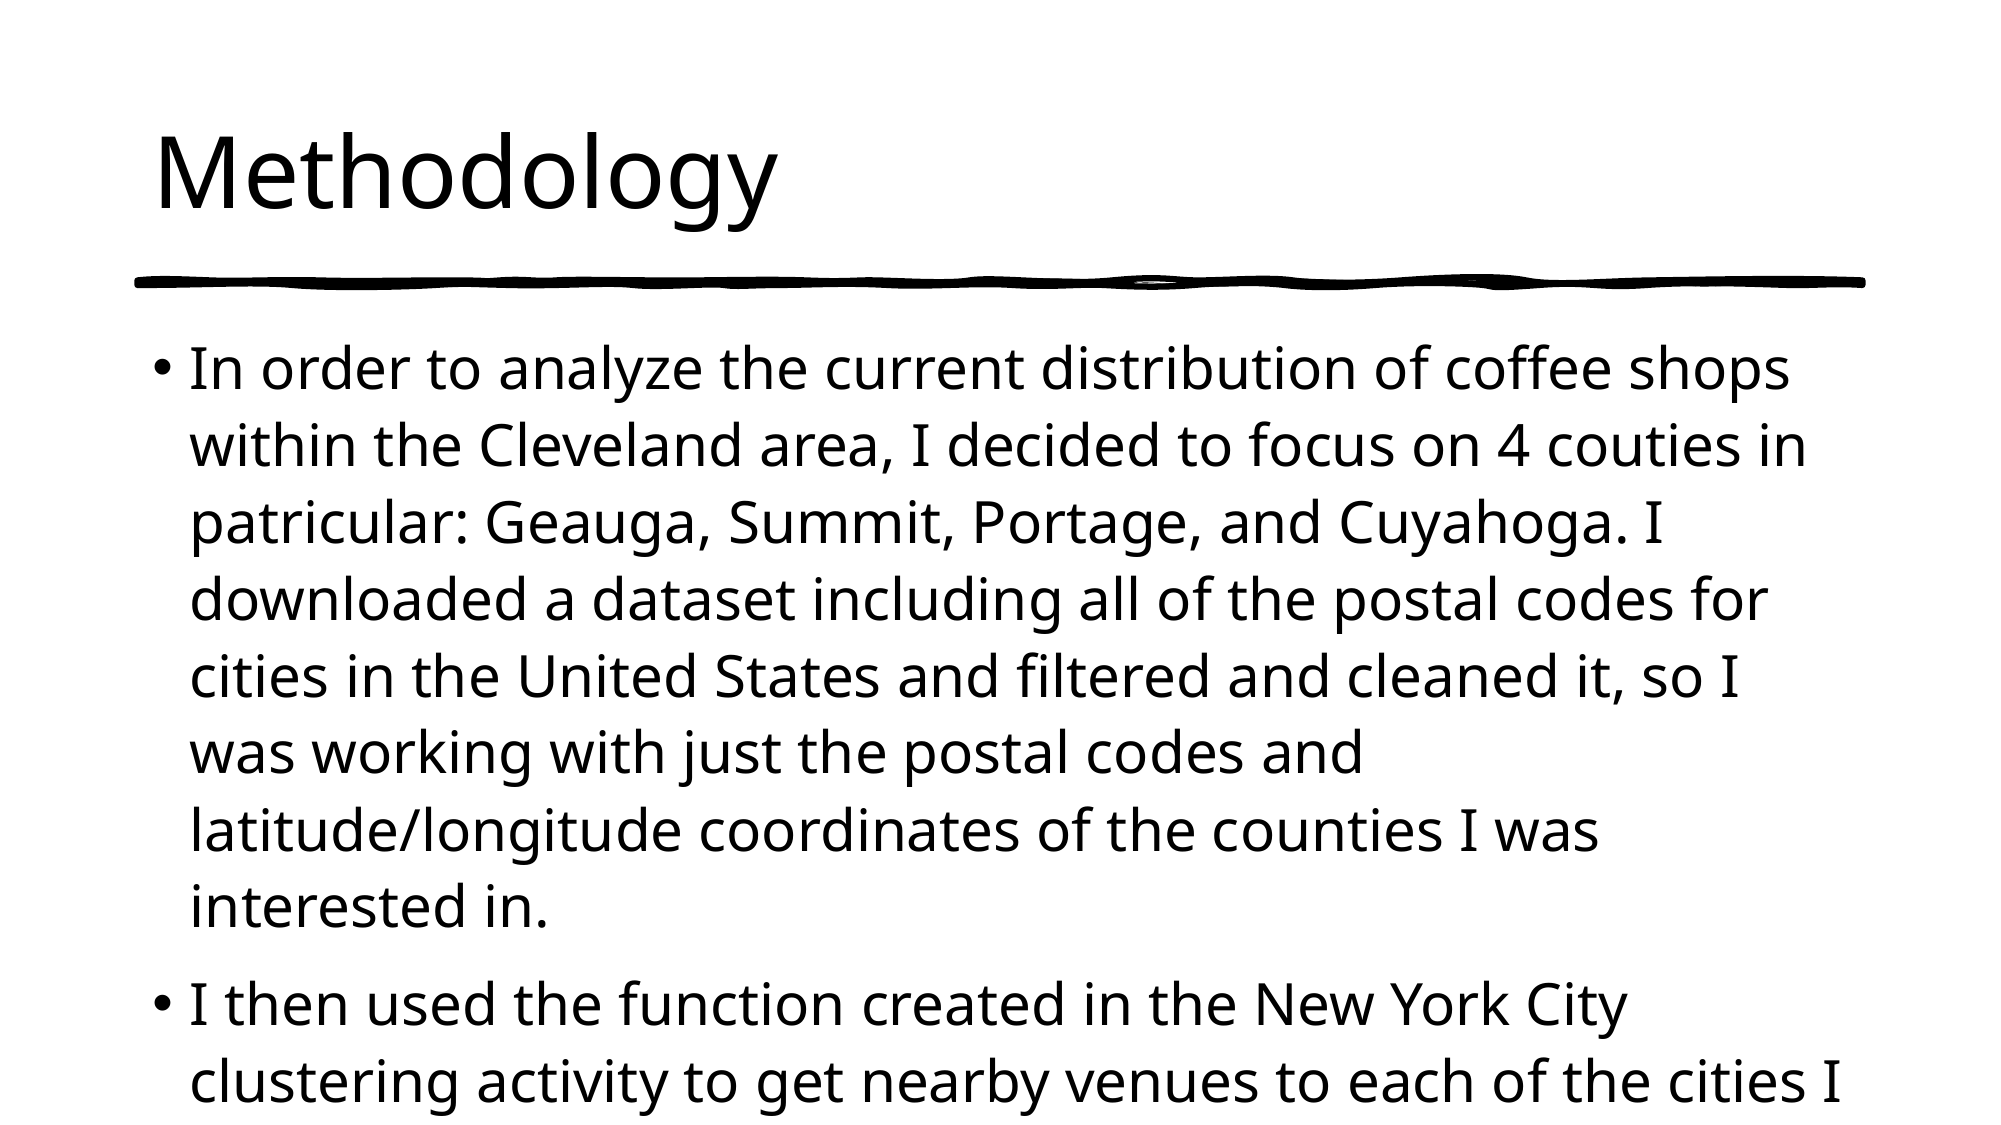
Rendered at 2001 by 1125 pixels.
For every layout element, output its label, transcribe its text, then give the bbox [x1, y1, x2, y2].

title Methodology [137, 59, 1863, 278]
list In order to analyze the current distribution of coffee shops within the Cleveland area, I decided to focus on 4 couties in patricular: Geauga, Summit, Portage, and Cuyahoga. I downloaded a dataset including all of the postal codes for cities in the United States and filtered and cleaned it, so I was working with just the postal codes and latitude/longitude coordinates of the counties I was interested in. I then used the function created in the New York City clustering activity to get nearby venues to each of the cities I had in the cleaned dataset. This allowed me to then filter the Venue Category by "Coffee Shop" to determine which cities had popular coffee shops and where they were located. Using this information, I created a map of coffee shop locations using Folium. [137, 316, 1863, 1014]
